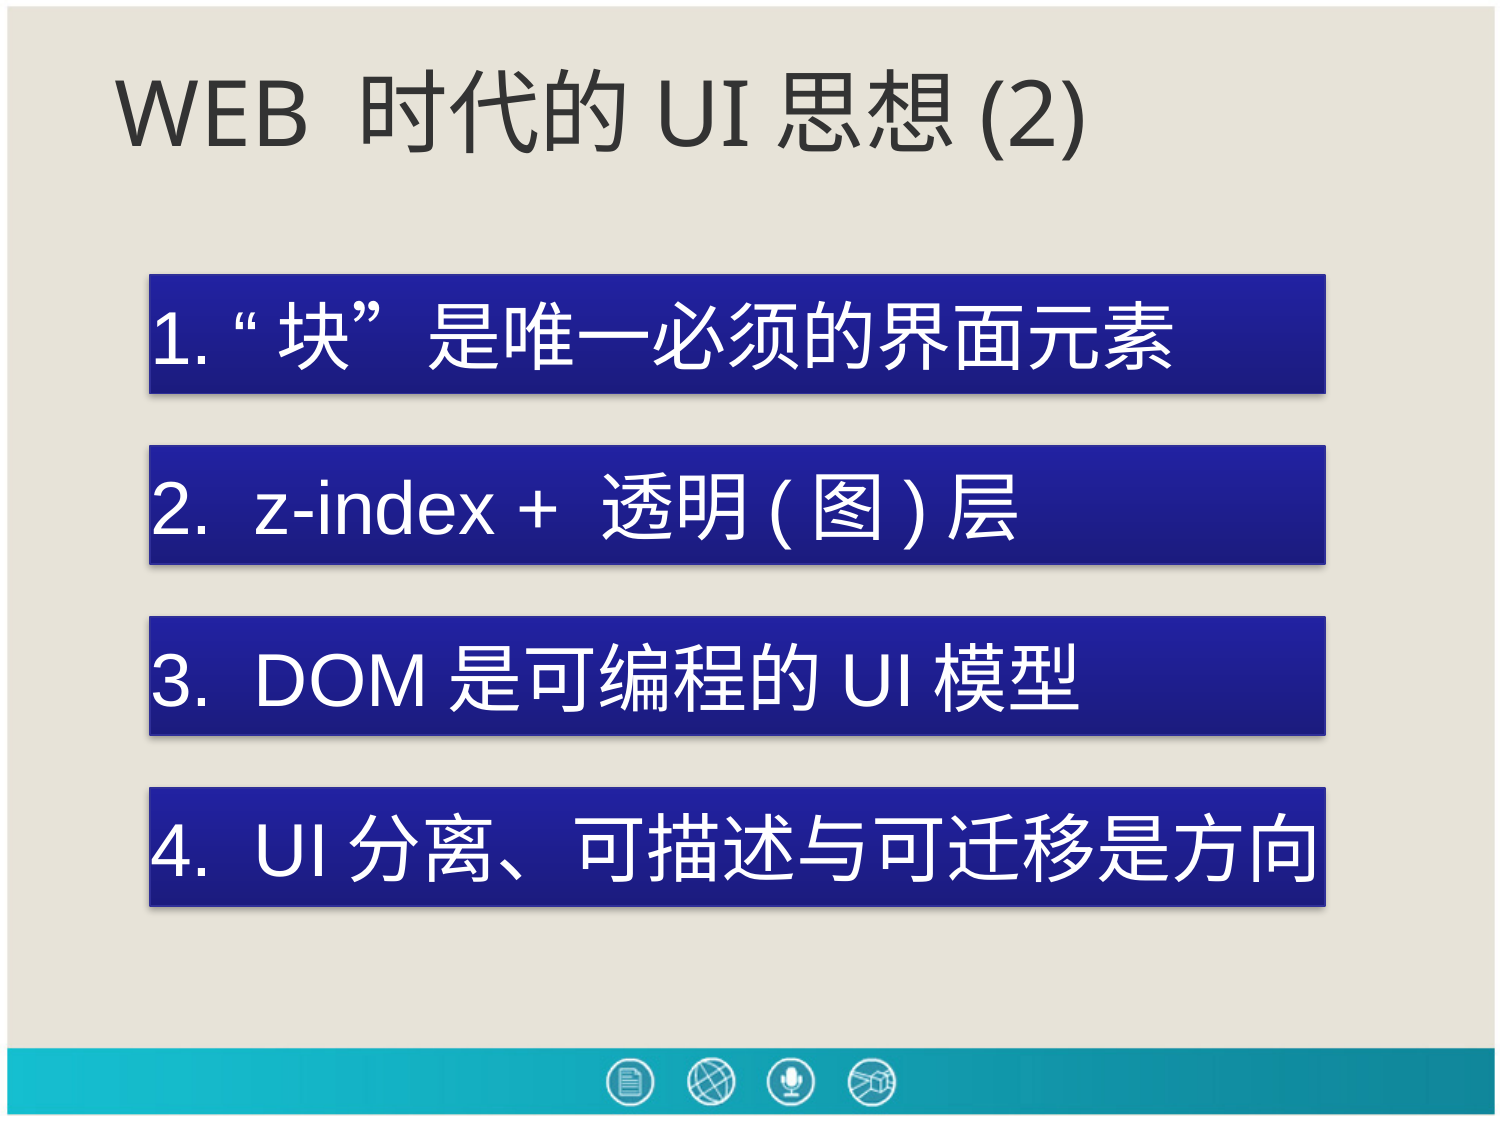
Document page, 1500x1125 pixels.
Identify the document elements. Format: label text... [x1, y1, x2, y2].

title WEB 时代的UI思想(2) [99, 32, 1426, 188]
text_box 3. DOM是可编程的UI模型 [149, 616, 1326, 736]
picture [0, 0, 1500, 1125]
text_box 2. z-index + 透明(图)层 [149, 445, 1326, 565]
text_box 1. “块”是唯一必须的界面元素 [149, 274, 1326, 394]
text_box 4. UI分离、可描述与可迁移是方向 [149, 787, 1326, 907]
